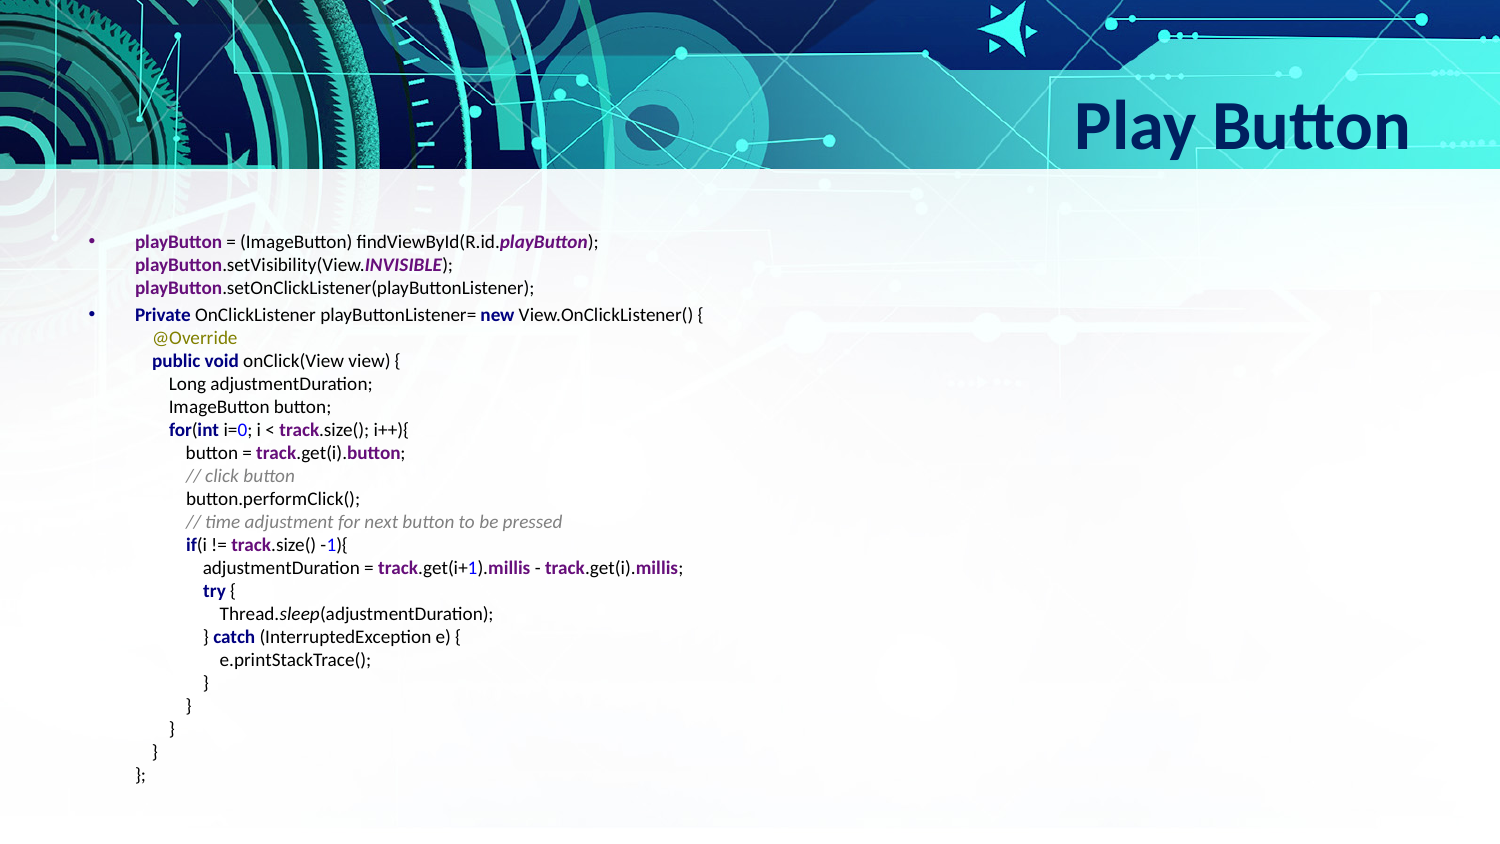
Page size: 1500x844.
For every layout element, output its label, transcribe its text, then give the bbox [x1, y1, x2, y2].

picture [0, 0, 1500, 844]
title Play Button [73, 71, 1427, 172]
list playButton = (ImageButton) findViewById(R.id.playButton); playButton.setVisibility(View.INVISIBLE); playButton.setOnClickListener(playButtonListener); Private OnClickListener playButtonListener= new View.OnClickListener() { @Override public void onClick(View view) { Long adjustmentDuration; ImageButton button; for(int i=0; i < track.size(); i++){ button = track.get(i).button; // click button button.performClick(); // time adjustment for next button to be pressed if(i != track.size() -1){ adjustmentDuration = track.get(i+1).millis - track.get(i).millis; try { Thread.sleep(adjustmentDuration); } catch (InterruptedException e) { e.printStackTrace(); } } } } }; [73, 221, 1427, 798]
